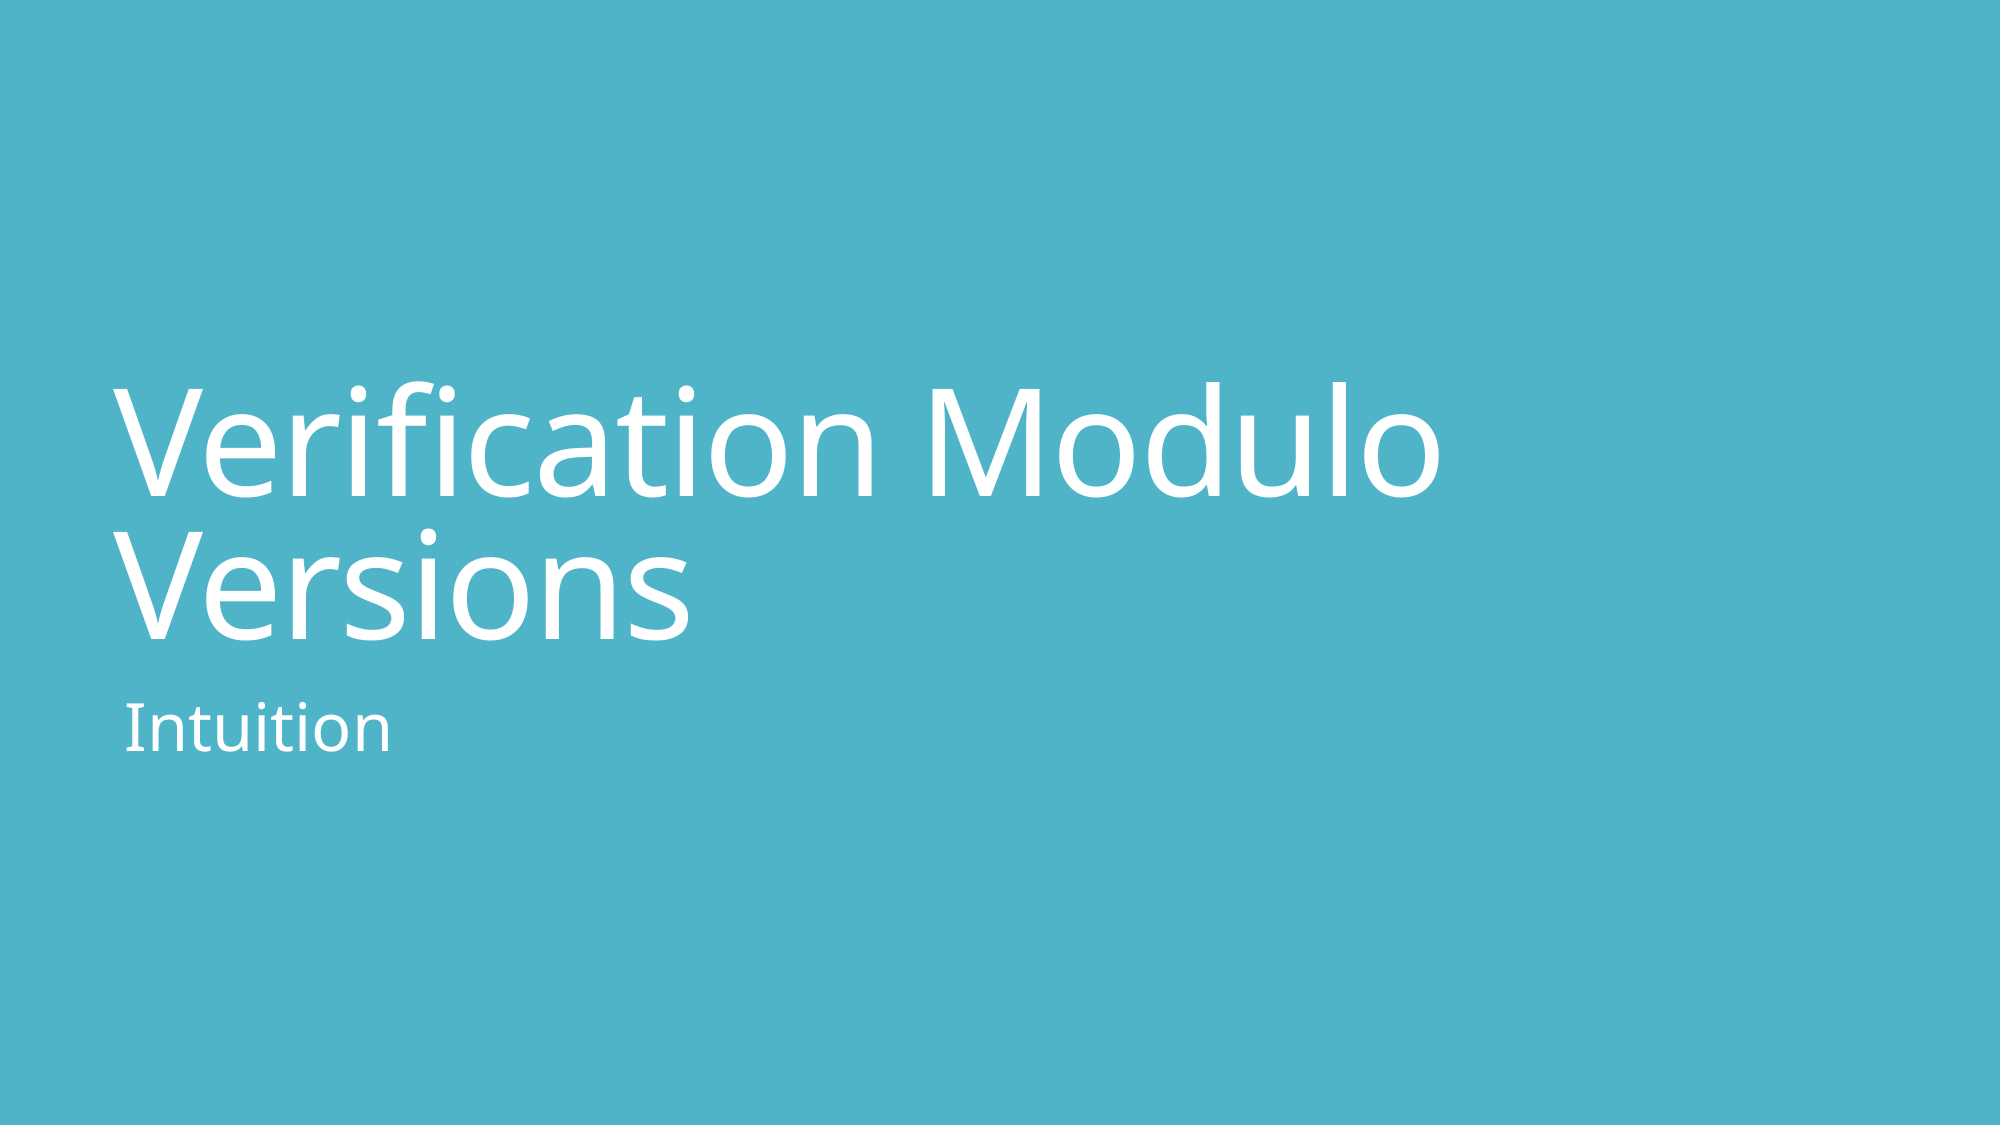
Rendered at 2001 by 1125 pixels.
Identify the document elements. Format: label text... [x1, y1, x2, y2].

title Verification Modulo Versions [98, 126, 1868, 677]
subtitle Intuition [109, 690, 1624, 961]
